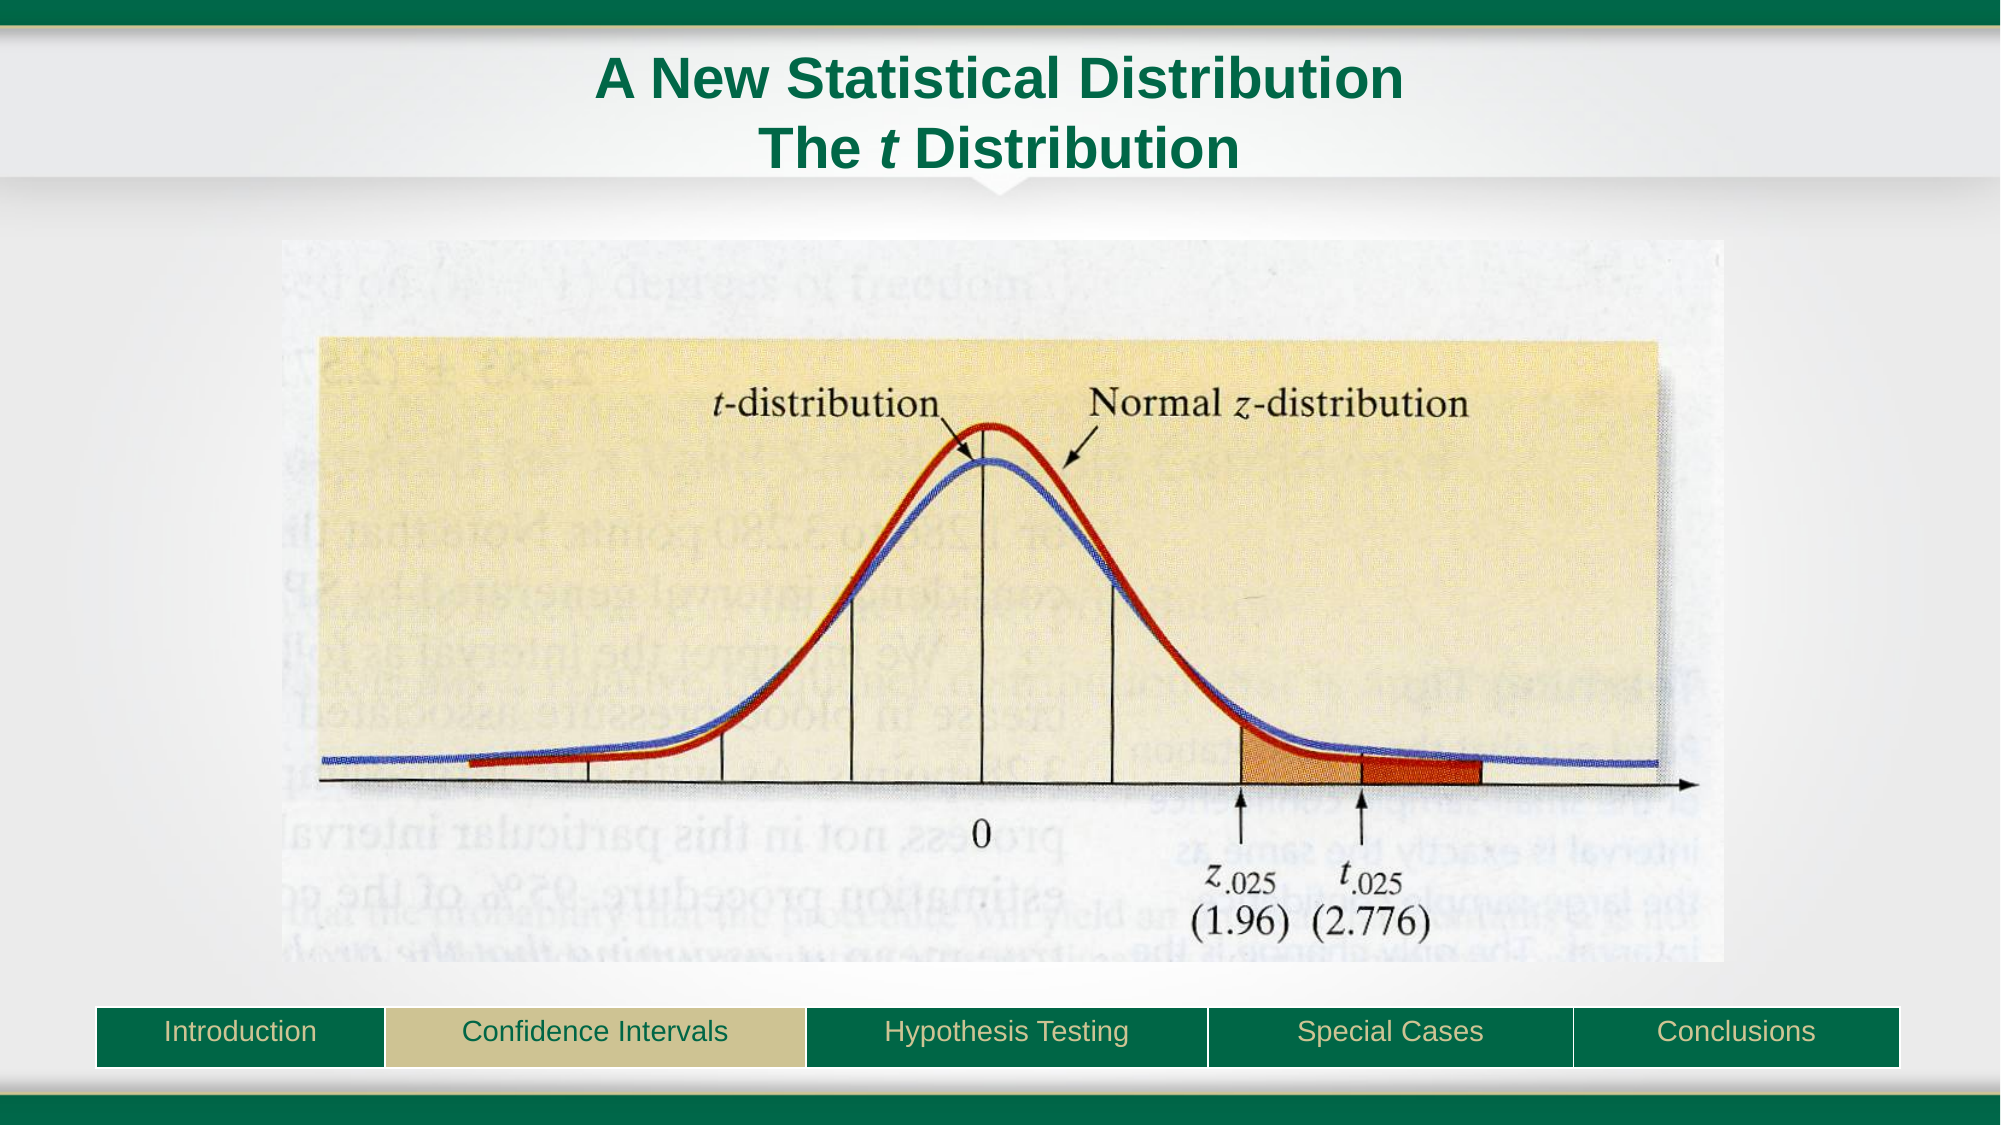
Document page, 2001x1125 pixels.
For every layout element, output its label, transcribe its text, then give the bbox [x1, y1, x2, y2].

title A New Statistical Distribution The t Distribution [0, 32, 2000, 108]
table_header Confidence Intervals [386, 1008, 805, 1067]
table_header Special Cases [1209, 1008, 1573, 1067]
table_header Introduction [97, 1008, 384, 1067]
table_header Hypothesis Testing [807, 1008, 1207, 1067]
table_header Conclusions [1574, 1008, 1899, 1067]
picture [0, 0, 2001, 1125]
